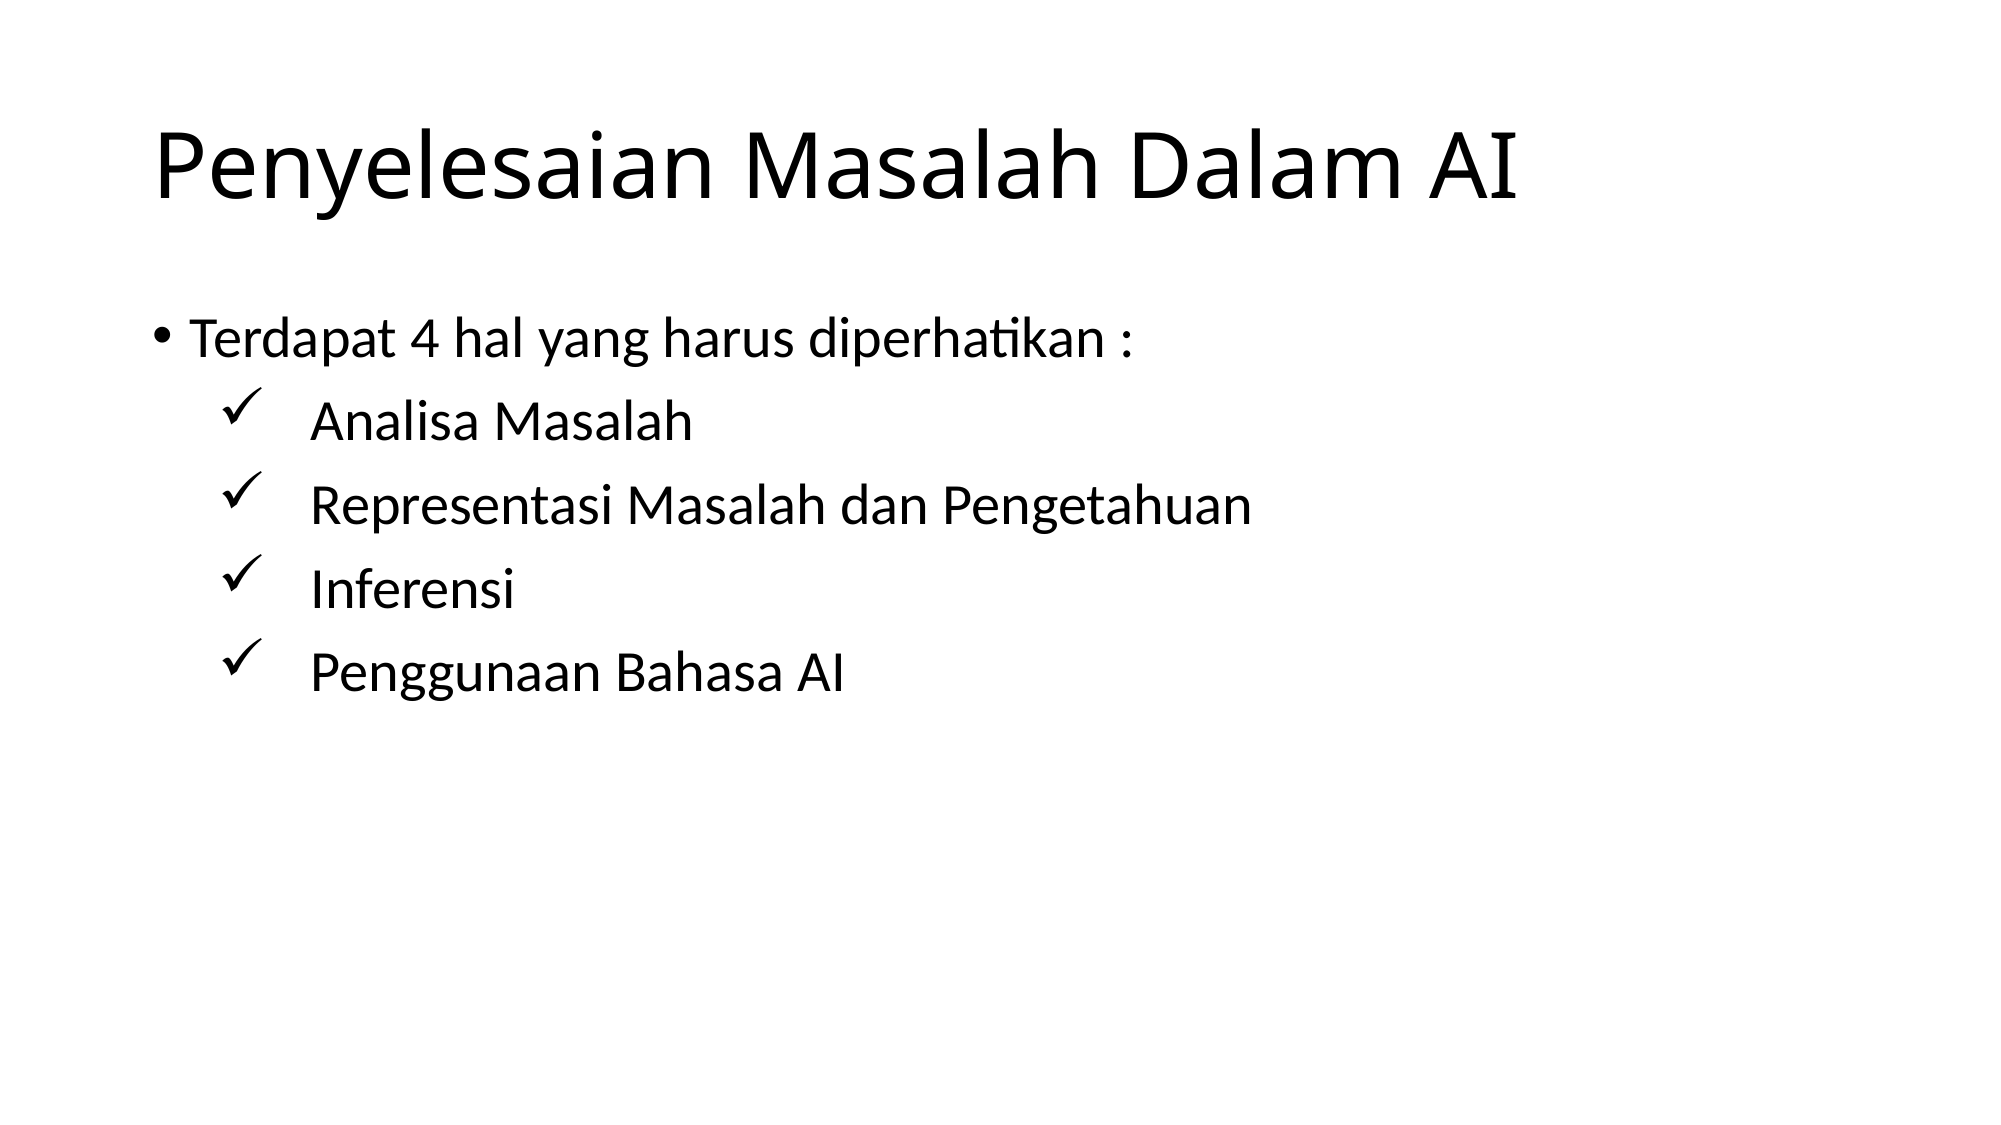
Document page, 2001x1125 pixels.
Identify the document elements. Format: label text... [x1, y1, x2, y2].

list Terdapat 4 hal yang harus diperhatikan : Analisa Masalah Representasi Masalah dan Pengetahuan Inferensi Penggunaan Bahasa AI [137, 299, 1863, 1014]
title Penyelesaian Masalah Dalam AI [137, 59, 1863, 278]
